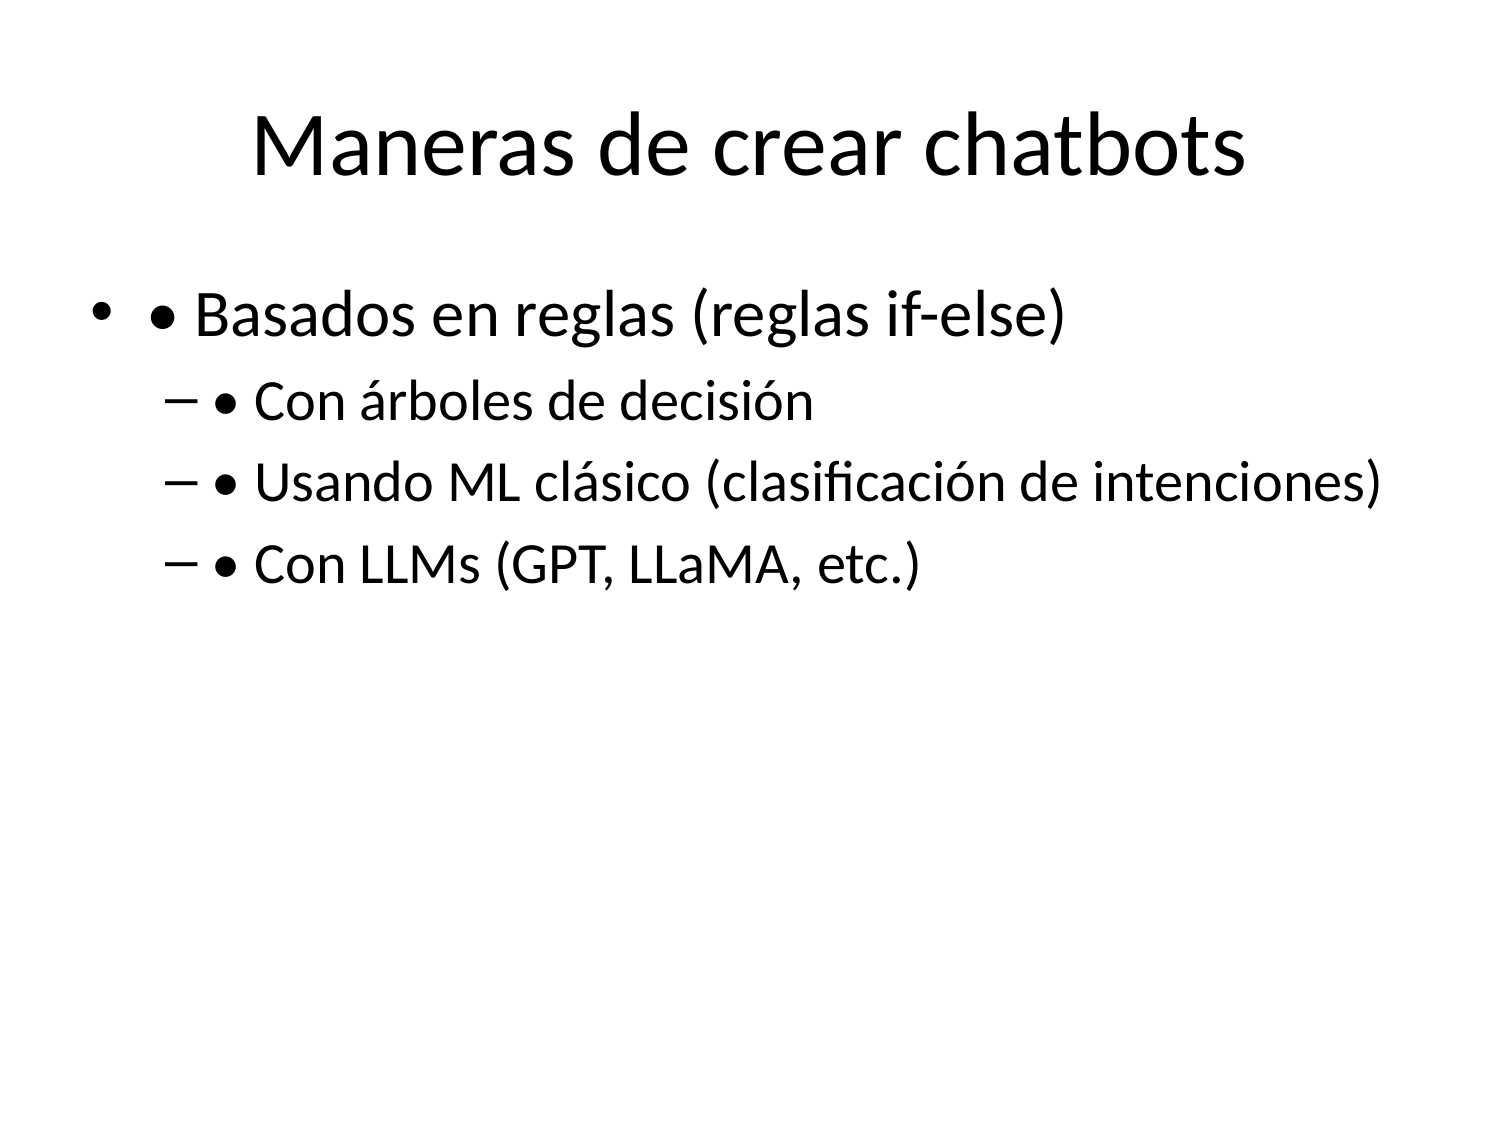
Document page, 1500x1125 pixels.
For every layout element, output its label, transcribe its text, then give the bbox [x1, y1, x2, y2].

title Maneras de crear chatbots [75, 45, 1425, 233]
list • Basados en reglas (reglas if-else) • Con árboles de decisión • Usando ML clásico (clasificación de intenciones) • Con LLMs (GPT, LLaMA, etc.) [75, 262, 1425, 1005]
